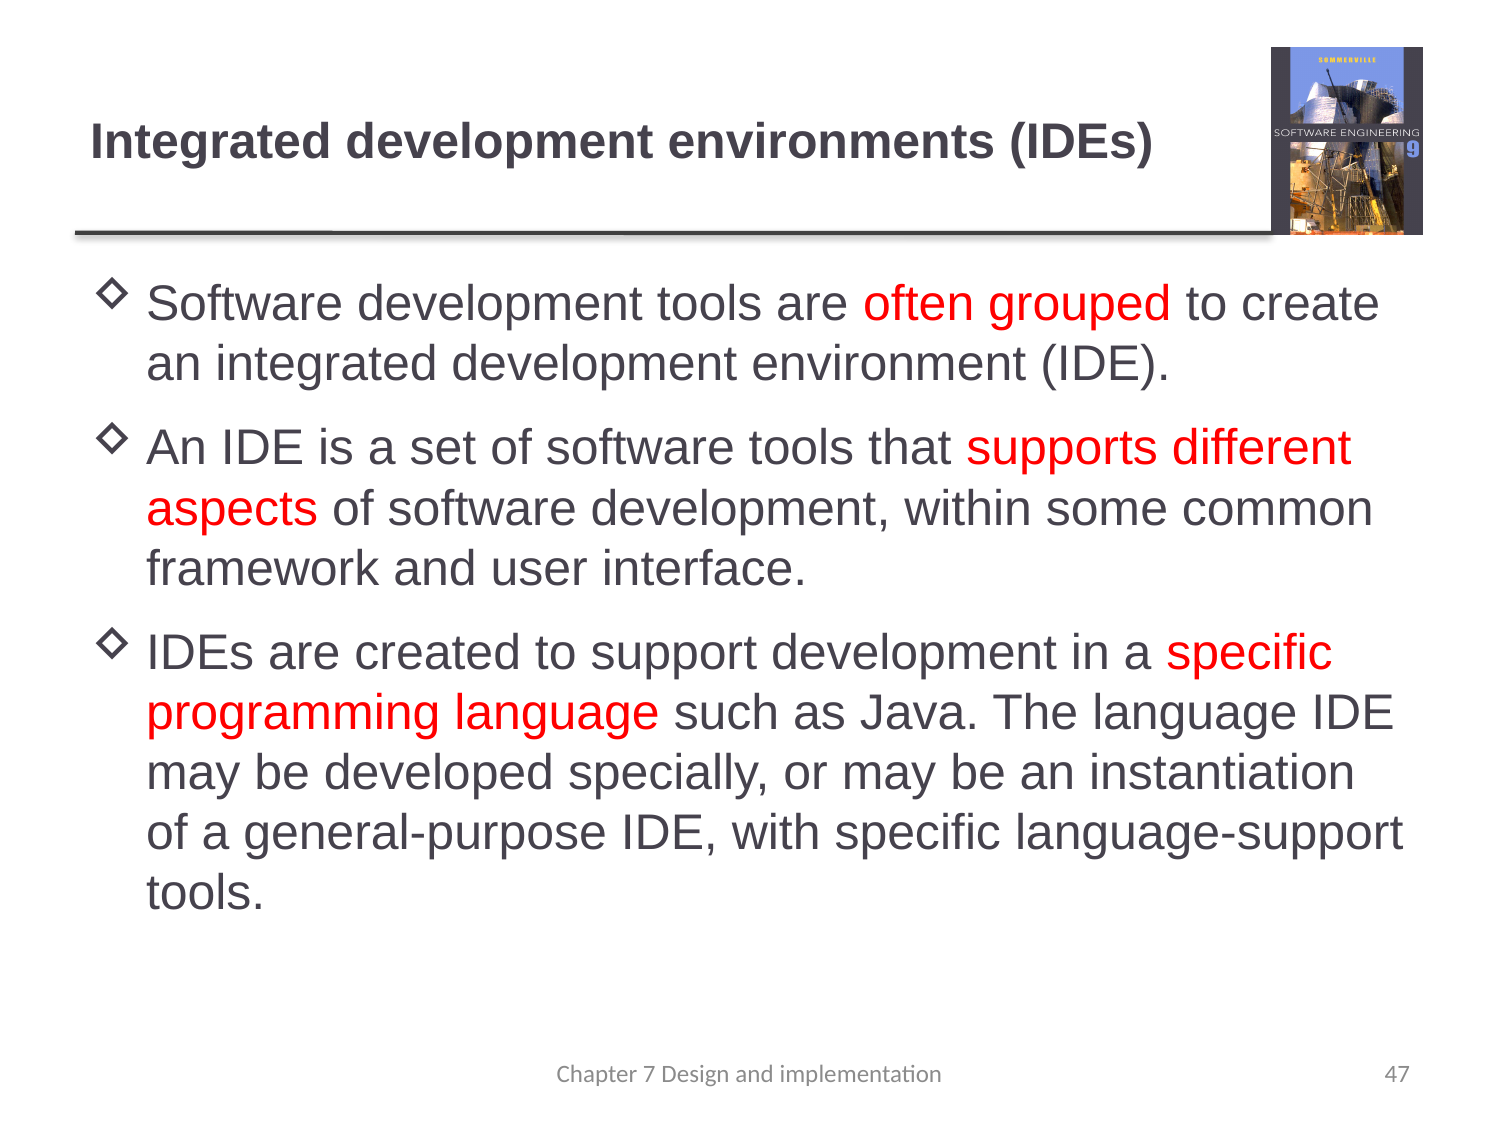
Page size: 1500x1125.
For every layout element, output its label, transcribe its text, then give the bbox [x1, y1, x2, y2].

slide_number 47 [1074, 1042, 1425, 1103]
footer Chapter 7 Design and implementation [512, 1042, 988, 1103]
picture [1272, 47, 1423, 235]
title Integrated development environments (IDEs) [74, 44, 1272, 233]
list Software development tools are often grouped to create an integrated development environment (IDE). An IDE is a set of software tools that supports different aspects of software development, within some common framework and user interface. IDEs are created to support development in a specific programming language such as Java. The language IDE may be developed specially, or may be an instantiation of a general-purpose IDE, with specific language-support tools. [75, 262, 1425, 1005]
